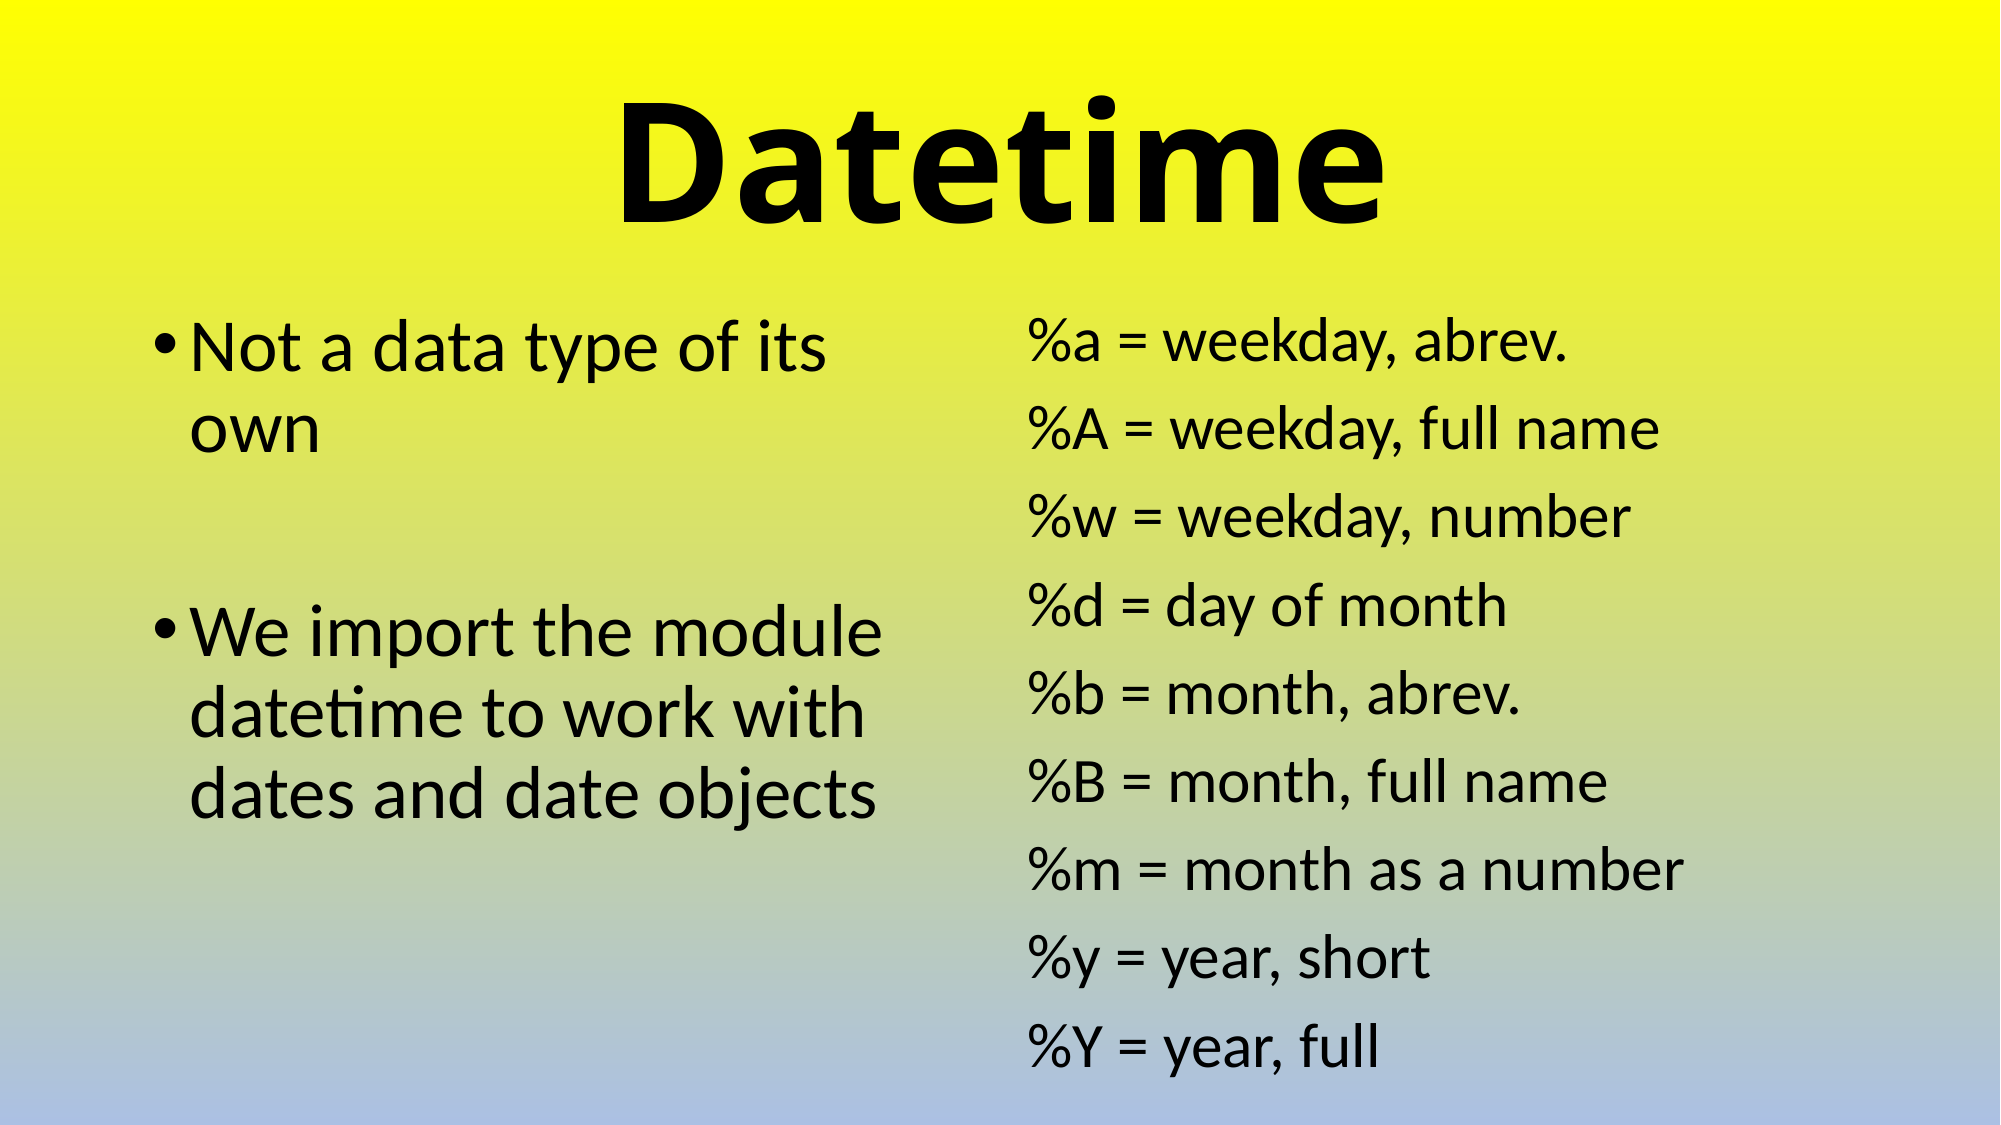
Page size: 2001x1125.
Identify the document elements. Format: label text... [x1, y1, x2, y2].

list %a = weekday, abrev. %A = weekday, full name %w = weekday, number %d = day of month %b = month, abrev. %B = month, full name %m = month as a number %y = year, short %Y = year, full [1012, 299, 1863, 1092]
list Not a data type of its own We import the module datetime to work with dates and date objects [137, 299, 988, 1014]
title Datetime [137, 59, 1863, 278]
